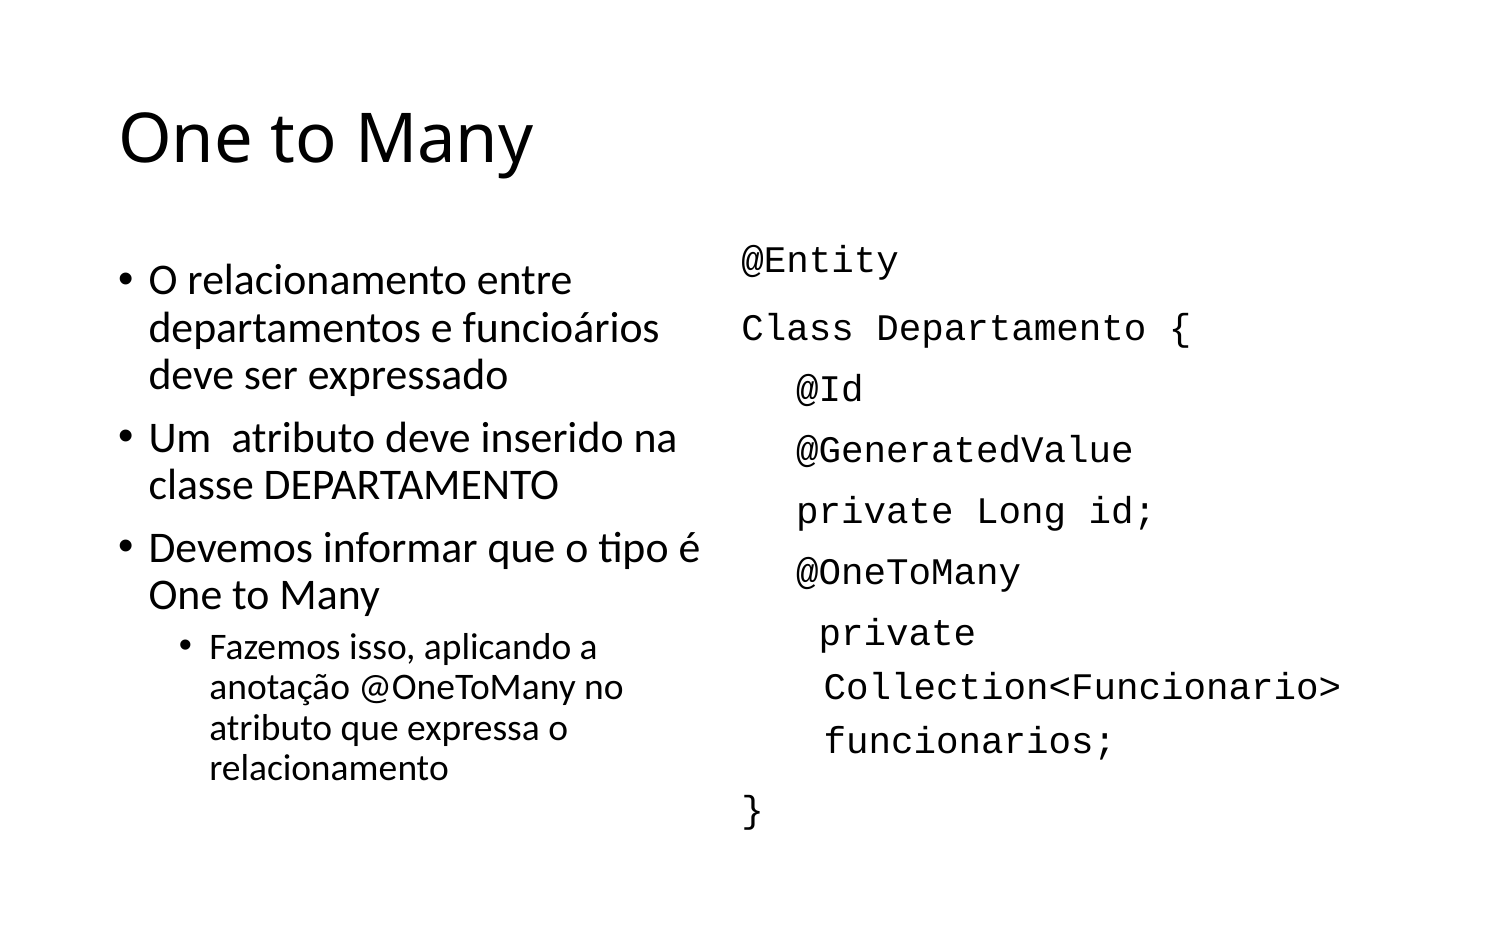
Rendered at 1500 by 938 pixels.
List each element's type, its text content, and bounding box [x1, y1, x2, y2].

list @Entity Class Departamento { @Id @GeneratedValue private Long id; @OneToMany private Collection<Funcionario> funcionarios; } [726, 218, 1425, 838]
title One to Many [103, 49, 1397, 232]
list O relacionamento entre departamentos e funcioários deve ser expressado Um atributo deve inserido na classe DEPARTAMENTO Devemos informar que o tipo é One to Many Fazemos isso, aplicando a anotação @OneToMany no atributo que expressa o relacionamento [103, 249, 741, 845]
